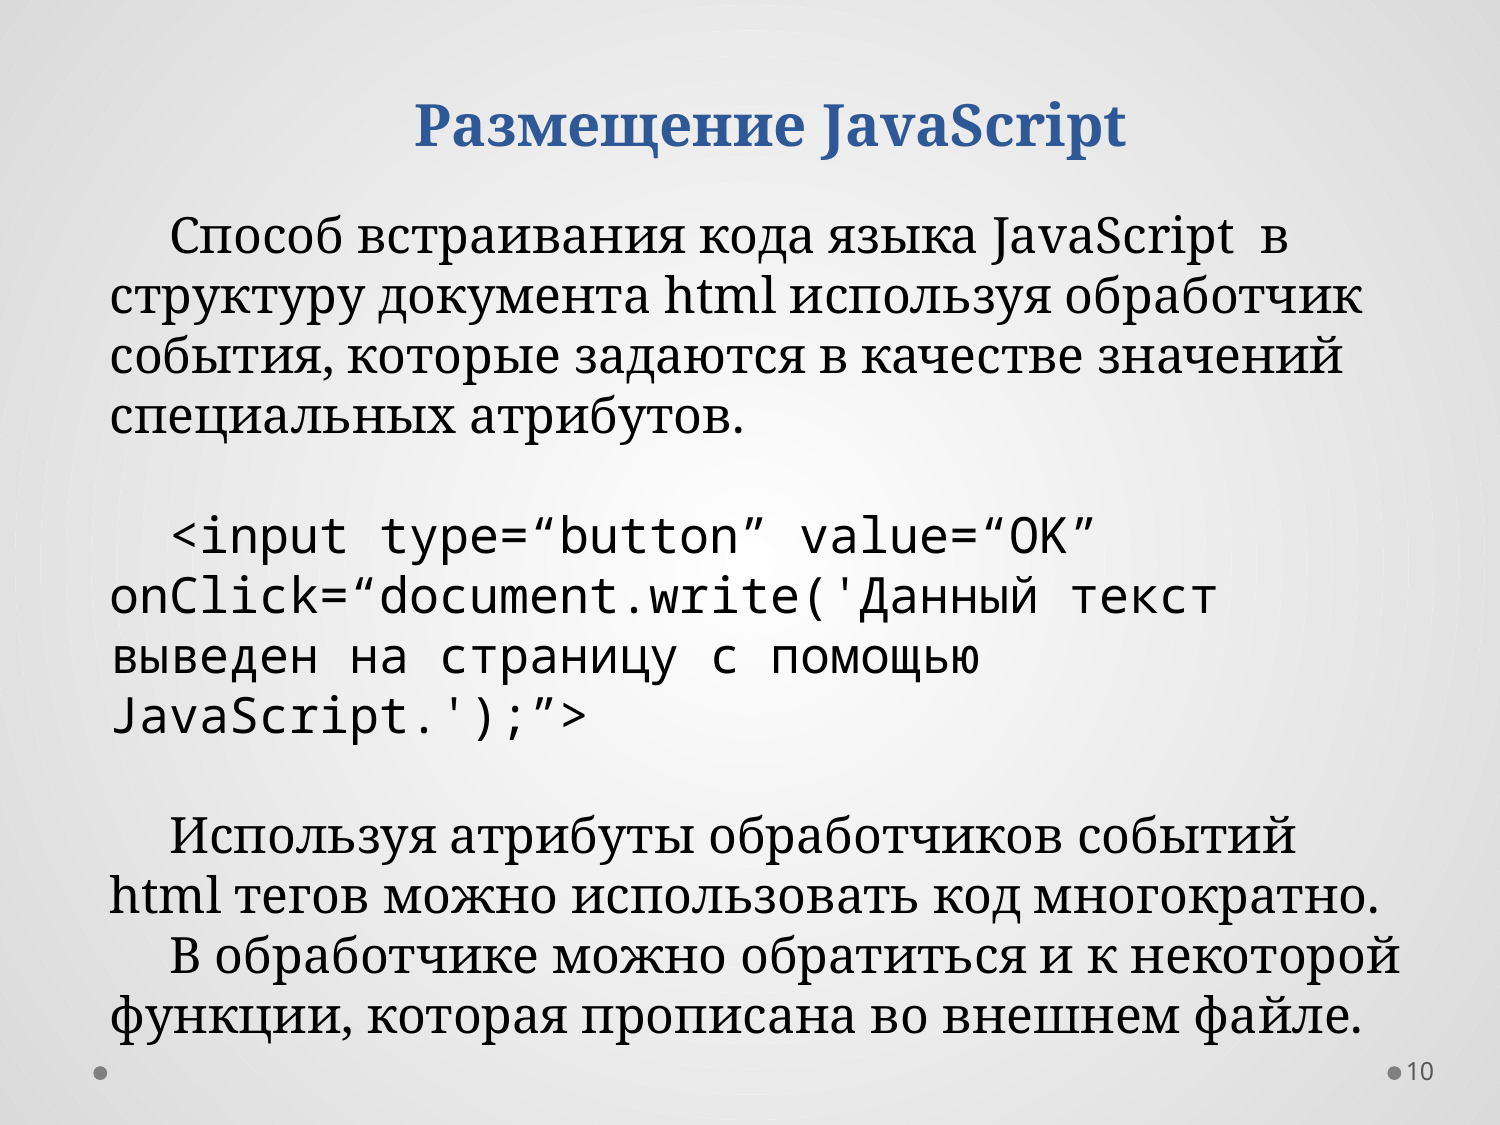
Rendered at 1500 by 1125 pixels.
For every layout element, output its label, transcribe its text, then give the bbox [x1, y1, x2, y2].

slide_number 10 [1401, 1042, 1494, 1103]
text_box Размещение JavaScript [118, 80, 1424, 166]
text_box Способ встраивания кода языка JavaScript в структуру документа html используя обработчик события, которые задаются в качестве значений специальных атрибутов. <input type=“button” value=“OK” onClick=“document.write('Данный текст выведен на страницу с помощью JavaScript.');”> Используя атрибуты обработчиков событий html тегов можно использовать код многократно. В обработчике можно обратиться и к некоторой функции, которая прописана во внешнем файле. [95, 196, 1436, 1051]
